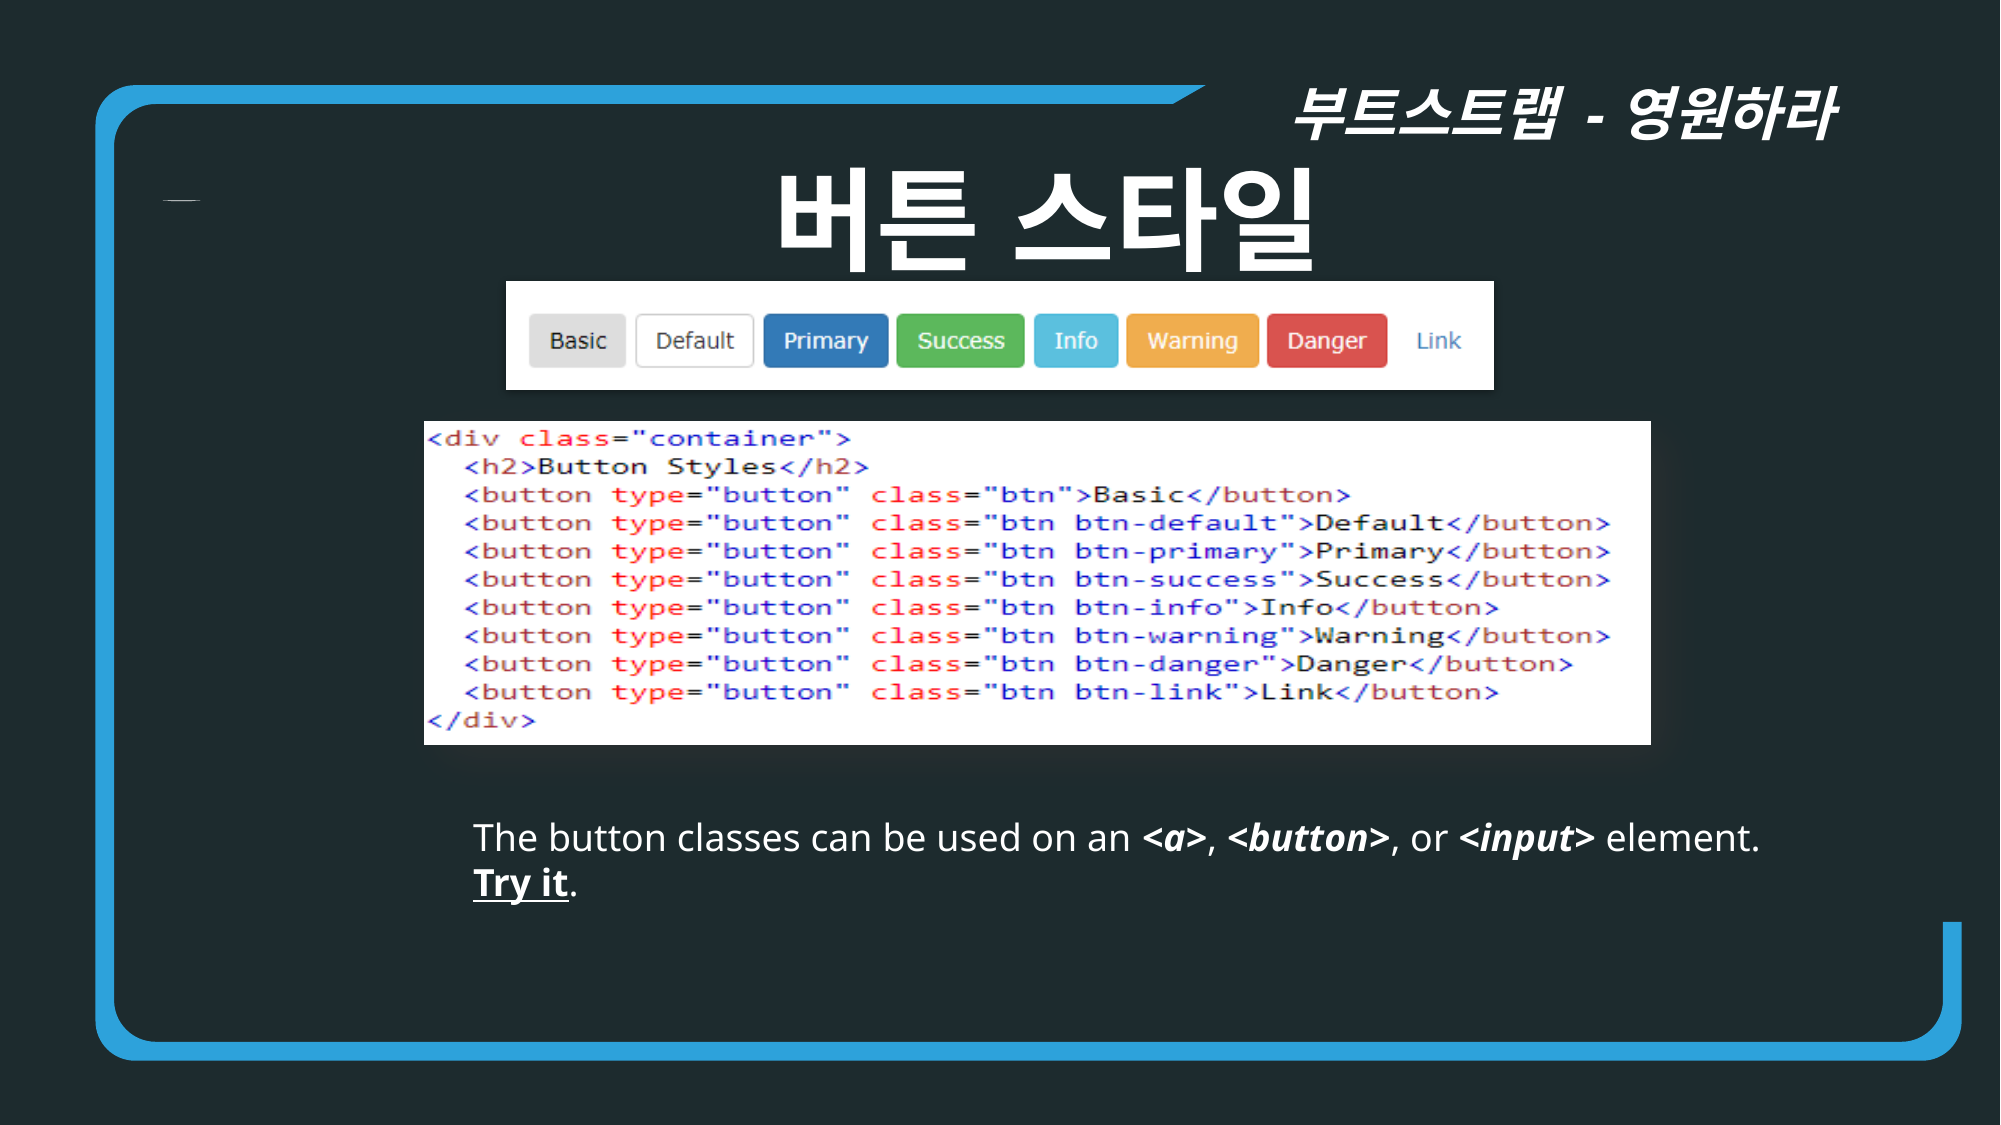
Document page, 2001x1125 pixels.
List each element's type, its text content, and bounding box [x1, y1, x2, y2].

text_box The button classes can be used on an <a>, <button>, or <input> element. Try it. [458, 806, 1787, 912]
picture [520, 295, 1480, 376]
text_box [94, 84, 1963, 1062]
text_box 부트스트랩 -영원하라 [1246, 34, 1877, 142]
text_box 버튼 스타일 [206, 142, 1889, 293]
picture [424, 421, 1651, 745]
